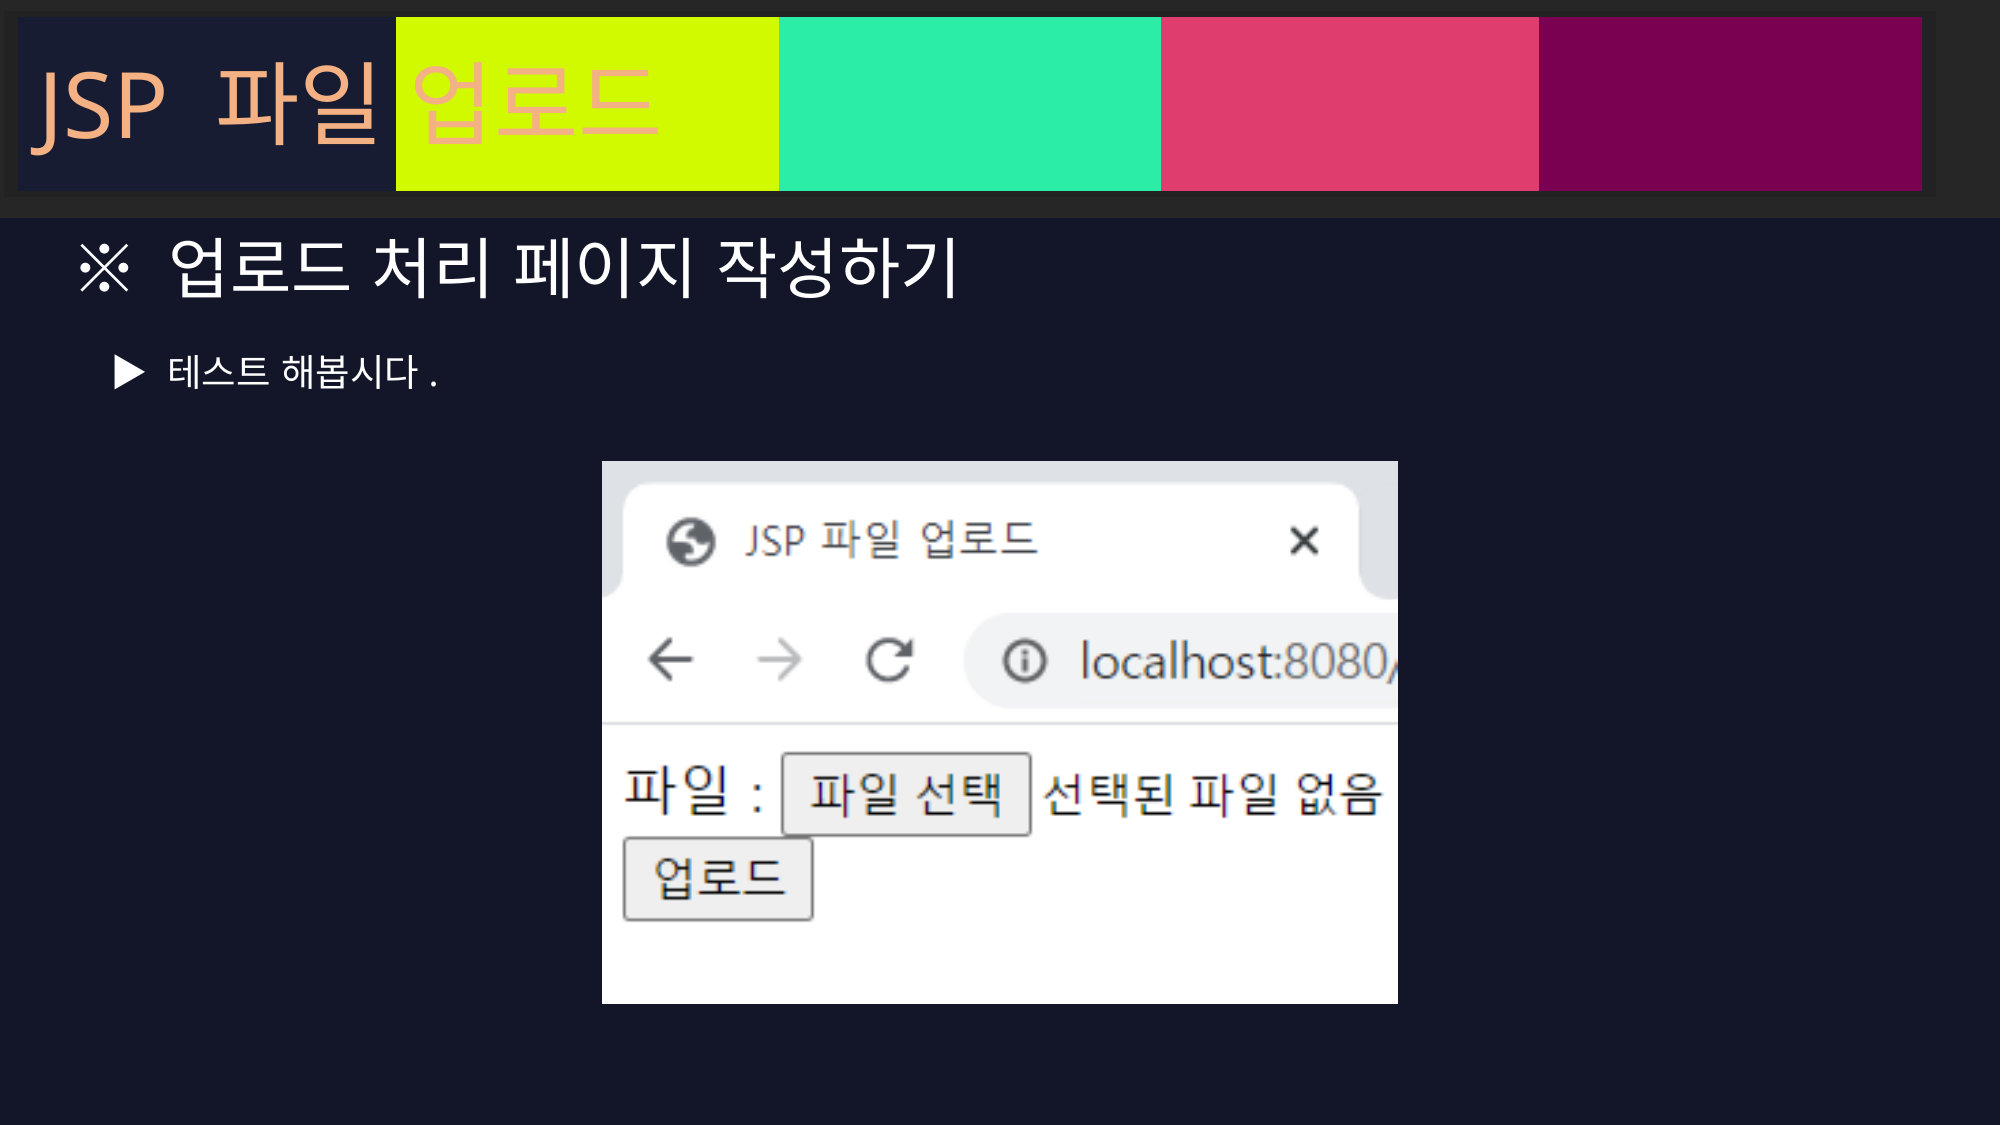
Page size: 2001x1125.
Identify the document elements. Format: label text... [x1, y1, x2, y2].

picture [0, 0, 2000, 218]
picture [602, 461, 1398, 1004]
text_box ▶ 테스트 해봅시다. [95, 317, 2000, 513]
text_box ※ 업로드 처리 페이지 작성하기 [56, 218, 1782, 381]
